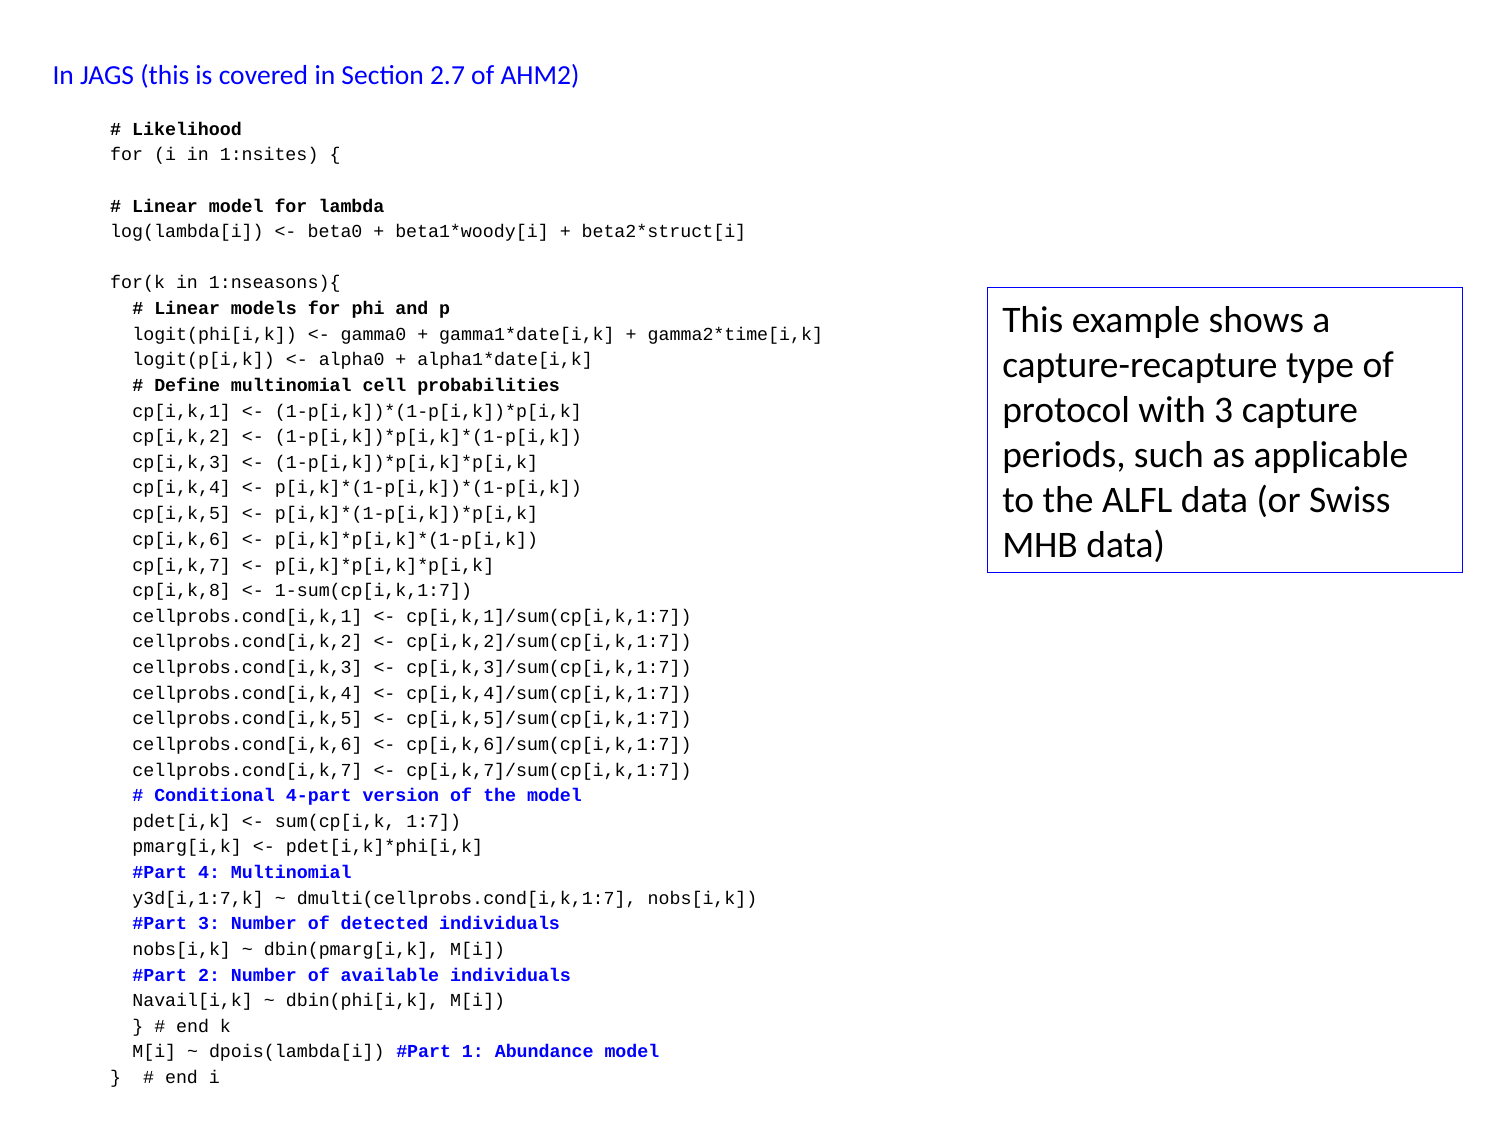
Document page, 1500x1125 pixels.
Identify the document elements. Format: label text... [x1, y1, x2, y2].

list In JAGS (this is covered in Section 2.7 of AHM2) # Likelihood for (i in 1:nsites) { # Linear model for lambda log(lambda[i]) <- beta0 + beta1*woody[i] + beta2*struct[i] for(k in 1:nseasons){ # Linear models for phi and p logit(phi[i,k]) <- gamma0 + gamma1*date[i,k] + gamma2*time[i,k] logit(p[i,k]) <- alpha0 + alpha1*date[i,k] # Define multinomial cell probabilities cp[i,k,1] <- (1-p[i,k])*(1-p[i,k])*p[i,k] cp[i,k,2] <- (1-p[i,k])*p[i,k]*(1-p[i,k]) cp[i,k,3] <- (1-p[i,k])*p[i,k]*p[i,k] cp[i,k,4] <- p[i,k]*(1-p[i,k])*(1-p[i,k]) cp[i,k,5] <- p[i,k]*(1-p[i,k])*p[i,k] cp[i,k,6] <- p[i,k]*p[i,k]*(1-p[i,k]) cp[i,k,7] <- p[i,k]*p[i,k]*p[i,k] cp[i,k,8] <- 1-sum(cp[i,k,1:7]) cellprobs.cond[i,k,1] <- cp[i,k,1]/sum(cp[i,k,1:7]) cellprobs.cond[i,k,2] <- cp[i,k,2]/sum(cp[i,k,1:7]) cellprobs.cond[i,k,3] <- cp[i,k,3]/sum(cp[i,k,1:7]) cellprobs.cond[i,k,4] <- cp[i,k,4]/sum(cp[i,k,1:7]) cellprobs.cond[i,k,5] <- cp[i,k,5]/sum(cp[i,k,1:7]) cellprobs.cond[i,k,6] <- cp[i,k,6]/sum(cp[i,k,1:7]) cellprobs.cond[i,k,7] <- cp[i,k,7]/sum(cp[i,k,1:7]) # Conditional 4-part version of the model pdet[i,k] <- sum(cp[i,k, 1:7]) pmarg[i,k] <- pdet[i,k]*phi[i,k] #Part 4: Multinomial y3d[i,1:7,k] ~ dmulti(cellprobs.cond[i,k,1:7], nobs[i,k]) #Part 3: Number of detected individuals nobs[i,k] ~ dbin(pmarg[i,k], M[i]) #Part 2: Number of available individuals Navail[i,k] ~ dbin(phi[i,k], M[i]) } # end k M[i] ~ dpois(lambda[i]) #Part 1: Abundance model } # end i [37, 50, 1475, 1100]
text_box This example shows a capture-recapture type of protocol with 3 capture periods, such as applicable to the ALFL data (or Swiss MHB data) [987, 287, 1463, 573]
